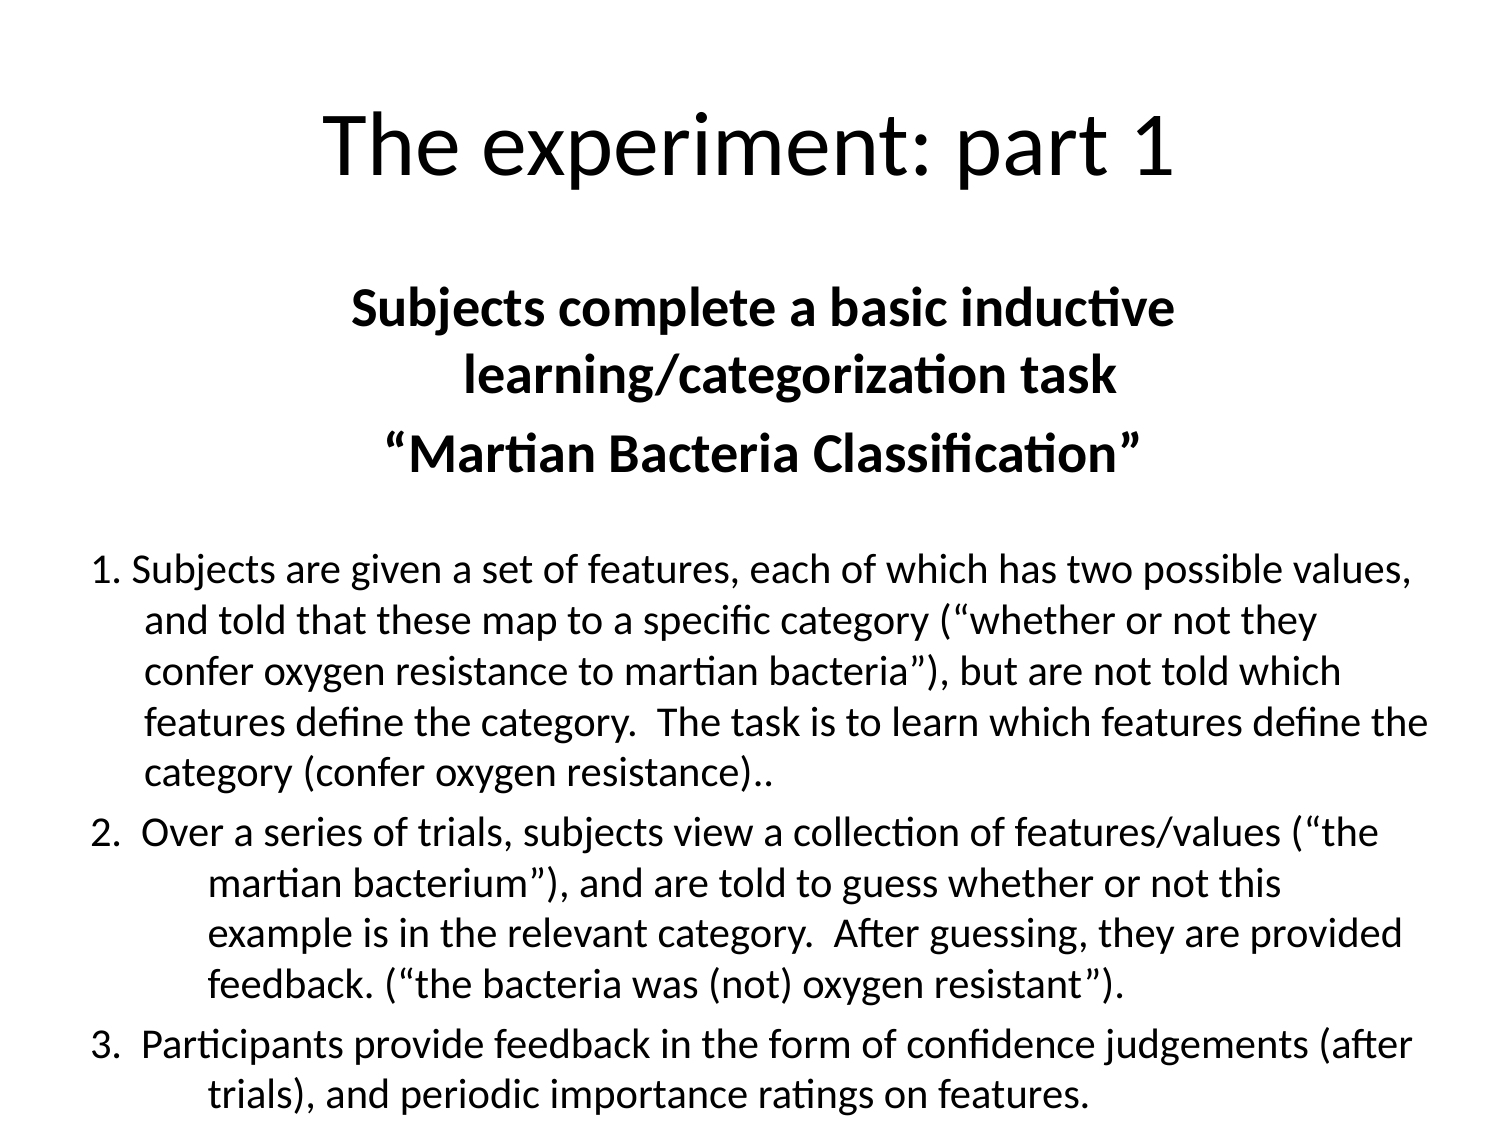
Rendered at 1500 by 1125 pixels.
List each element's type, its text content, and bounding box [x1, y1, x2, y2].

list Subjects complete a basic inductive learning/categorization task “Martian Bacteria Classification” 1. Subjects are given a set of features, each of which has two possible values, and told that these map to a specific category (“whether or not they confer oxygen resistance to martian bacteria”), but are not told which features define the category. The task is to learn which features define the category (confer oxygen resistance).. 2. Over a series of trials, subjects view a collection of features/values (“the martian bacterium”), and are told to guess whether or not this example is in the relevant category. After guessing, they are provided feedback. (“the bacteria was (not) oxygen resistant”). 3. Participants provide feedback in the form of confidence judgements (after trials), and periodic importance ratings on features. [75, 262, 1452, 1125]
title The experiment: part 1 [75, 45, 1425, 233]
